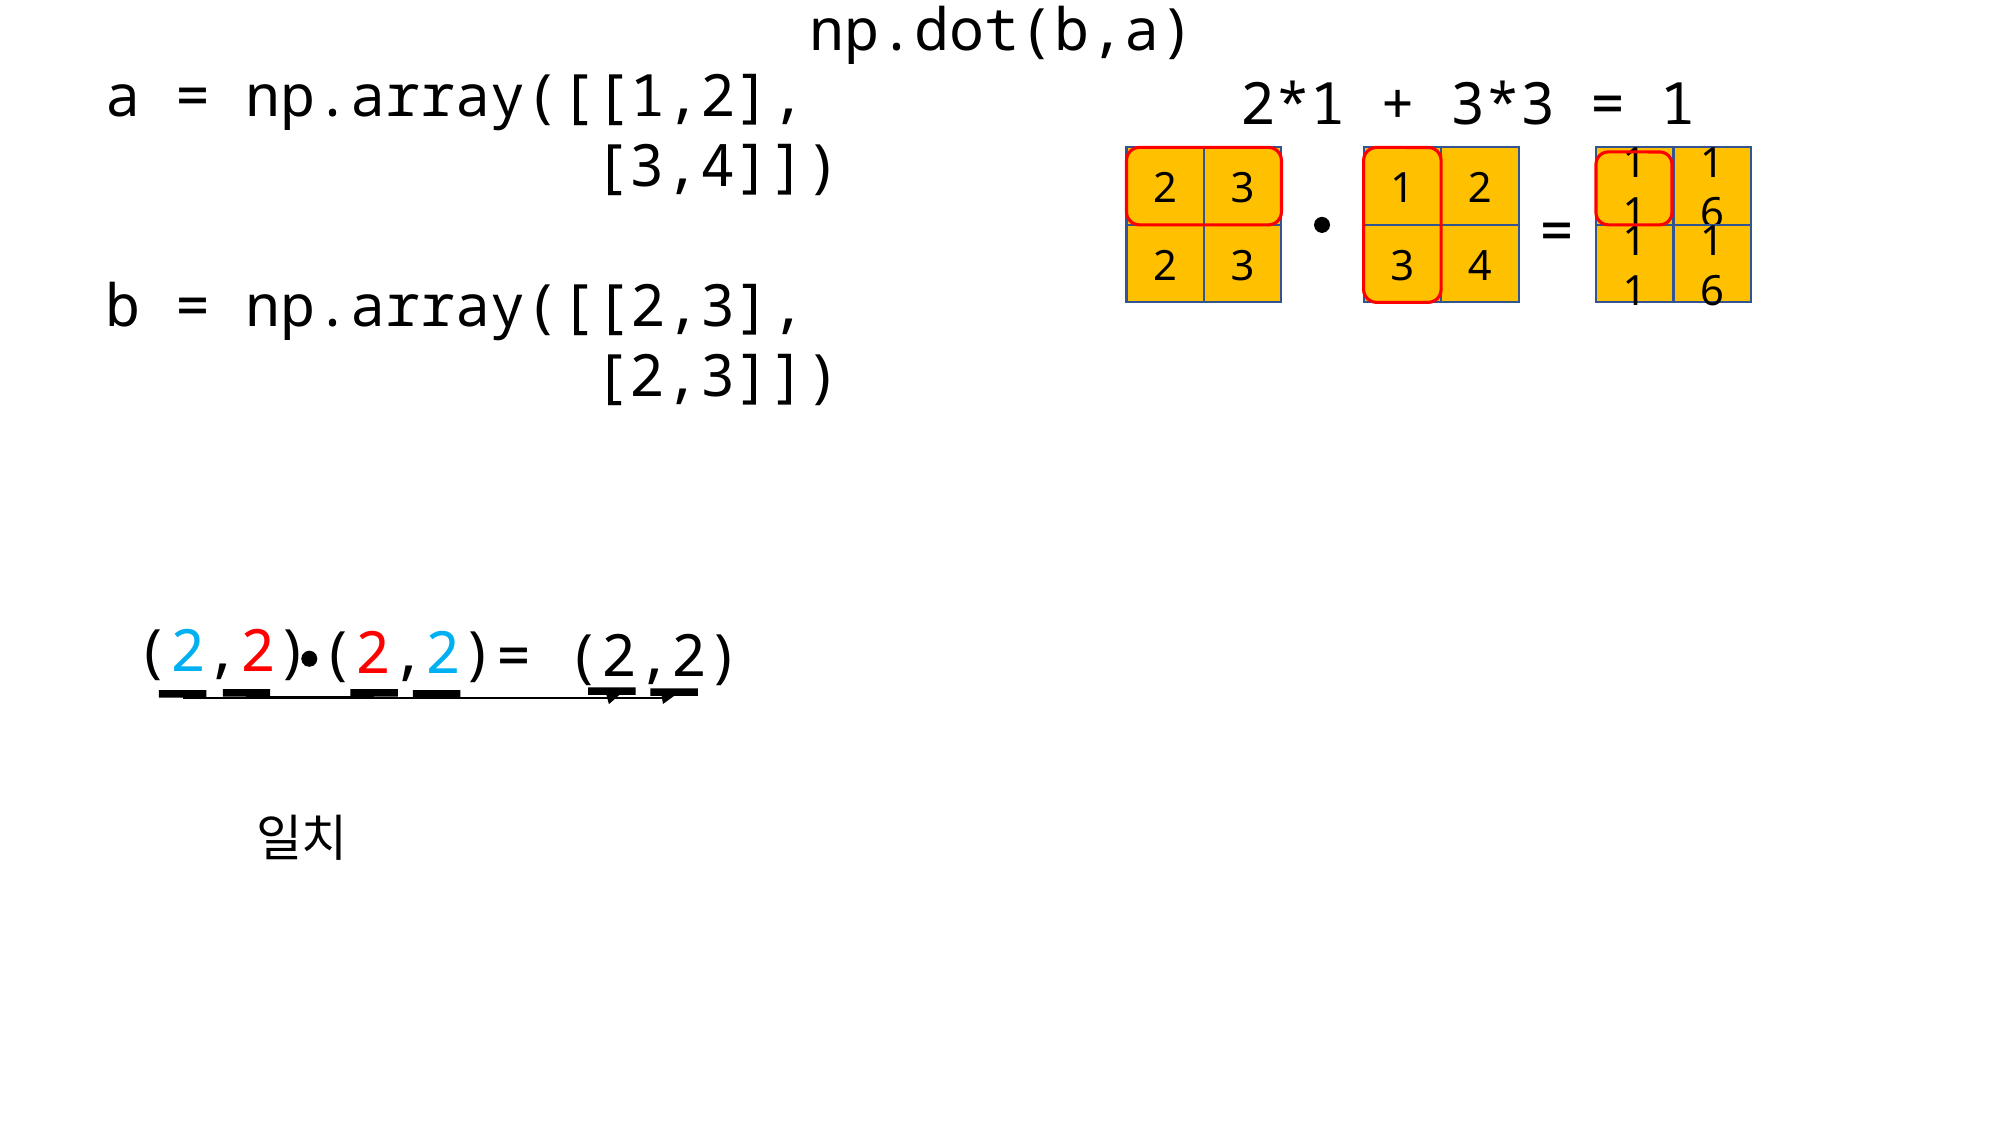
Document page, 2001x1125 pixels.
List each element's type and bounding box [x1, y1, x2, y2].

text_box [90, 0, 1210, 416]
text_box [241, 799, 364, 874]
text_box [1313, 216, 1331, 233]
text_box [1362, 146, 1520, 304]
text_box [1525, 186, 1590, 271]
text_box [50, 478, 757, 916]
text_box [1225, 58, 1711, 144]
text_box [1594, 146, 1752, 303]
text_box [1125, 146, 1283, 303]
